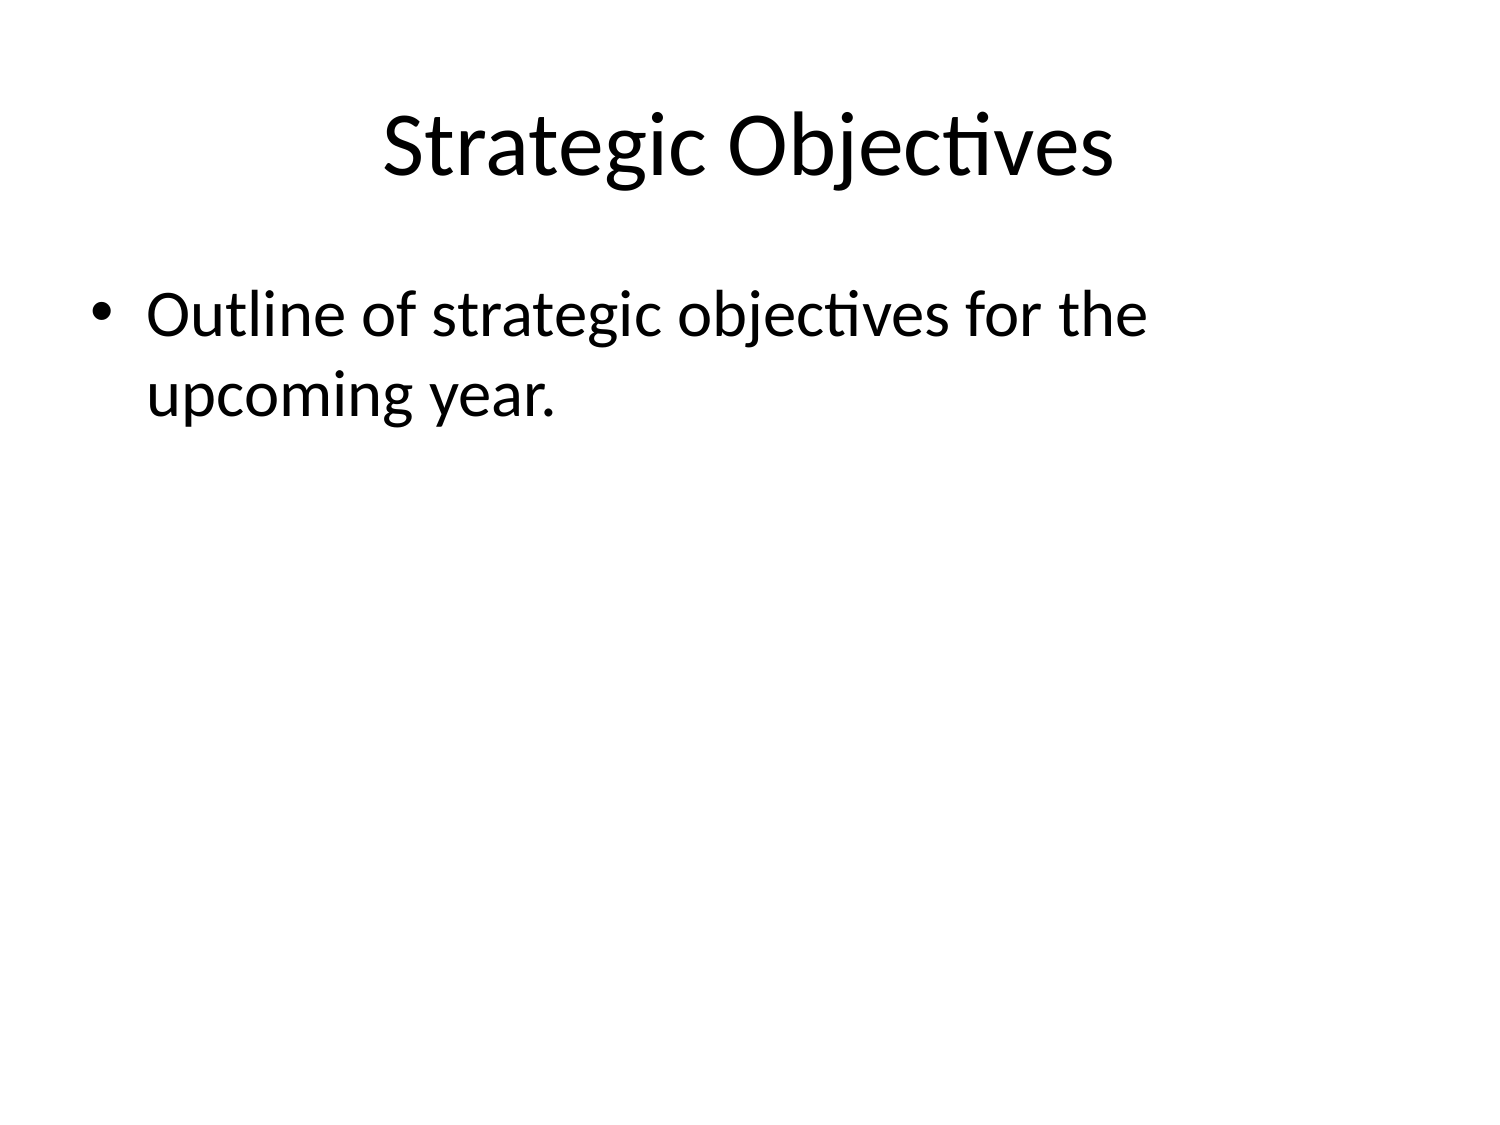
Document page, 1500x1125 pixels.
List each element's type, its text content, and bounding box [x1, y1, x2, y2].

list Outline of strategic objectives for the upcoming year. [75, 262, 1425, 1005]
title Strategic Objectives [75, 45, 1425, 233]
